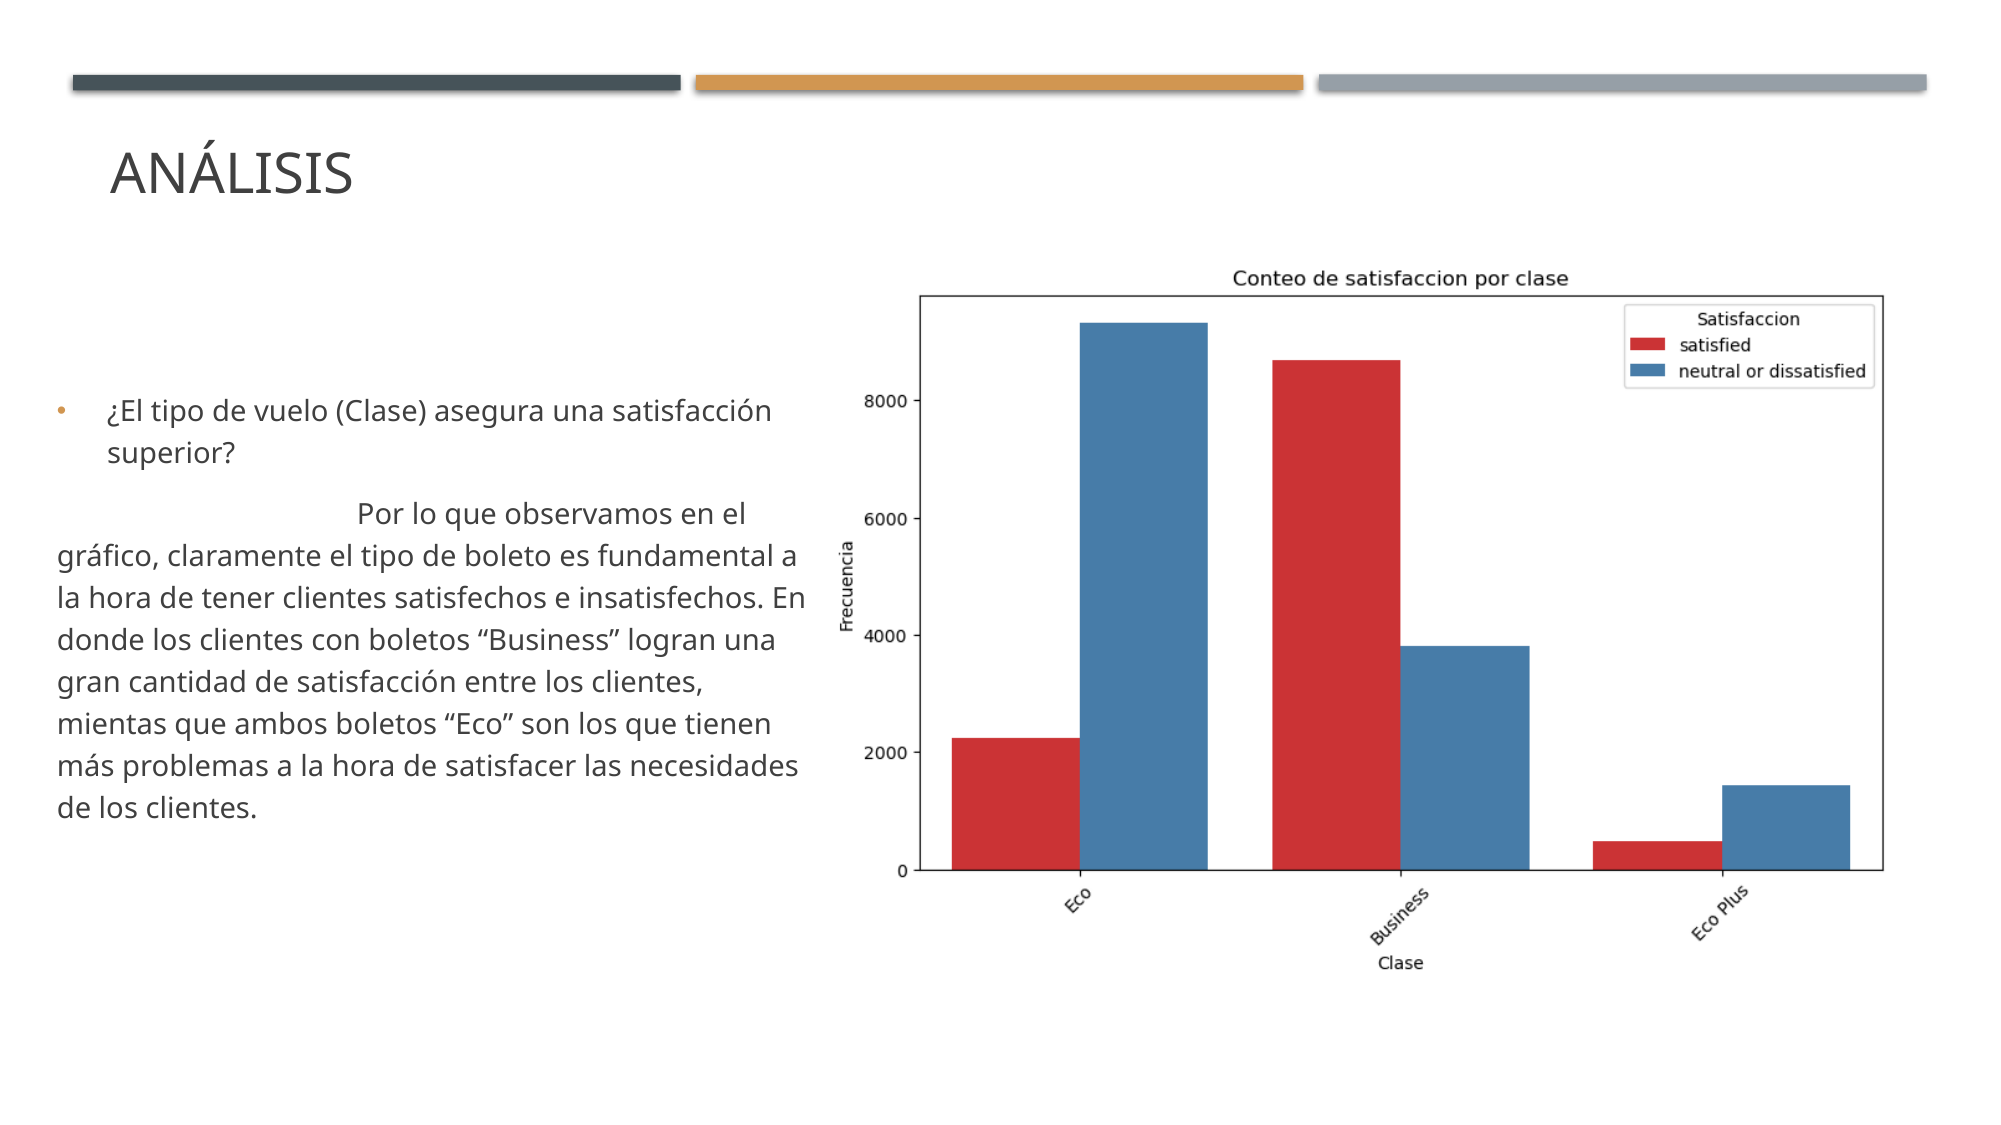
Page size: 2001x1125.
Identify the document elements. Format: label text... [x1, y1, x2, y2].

list ¿El tipo de vuelo (Clase) asegura una satisfacción superior? Por lo que observamos en el gráfico, claramente el tipo de boleto es fundamental a la hora de tener clientes satisfechos e insatisfechos. En donde los clientes con boletos “Business” logran una gran cantidad de satisfacción entre los clientes, mientas que ambos boletos “Eco” son los que tienen más problemas a la hora de satisfacer las necesidades de los clientes. [0, 360, 823, 850]
picture [829, 261, 1932, 974]
title Análisis [95, 115, 1905, 214]
